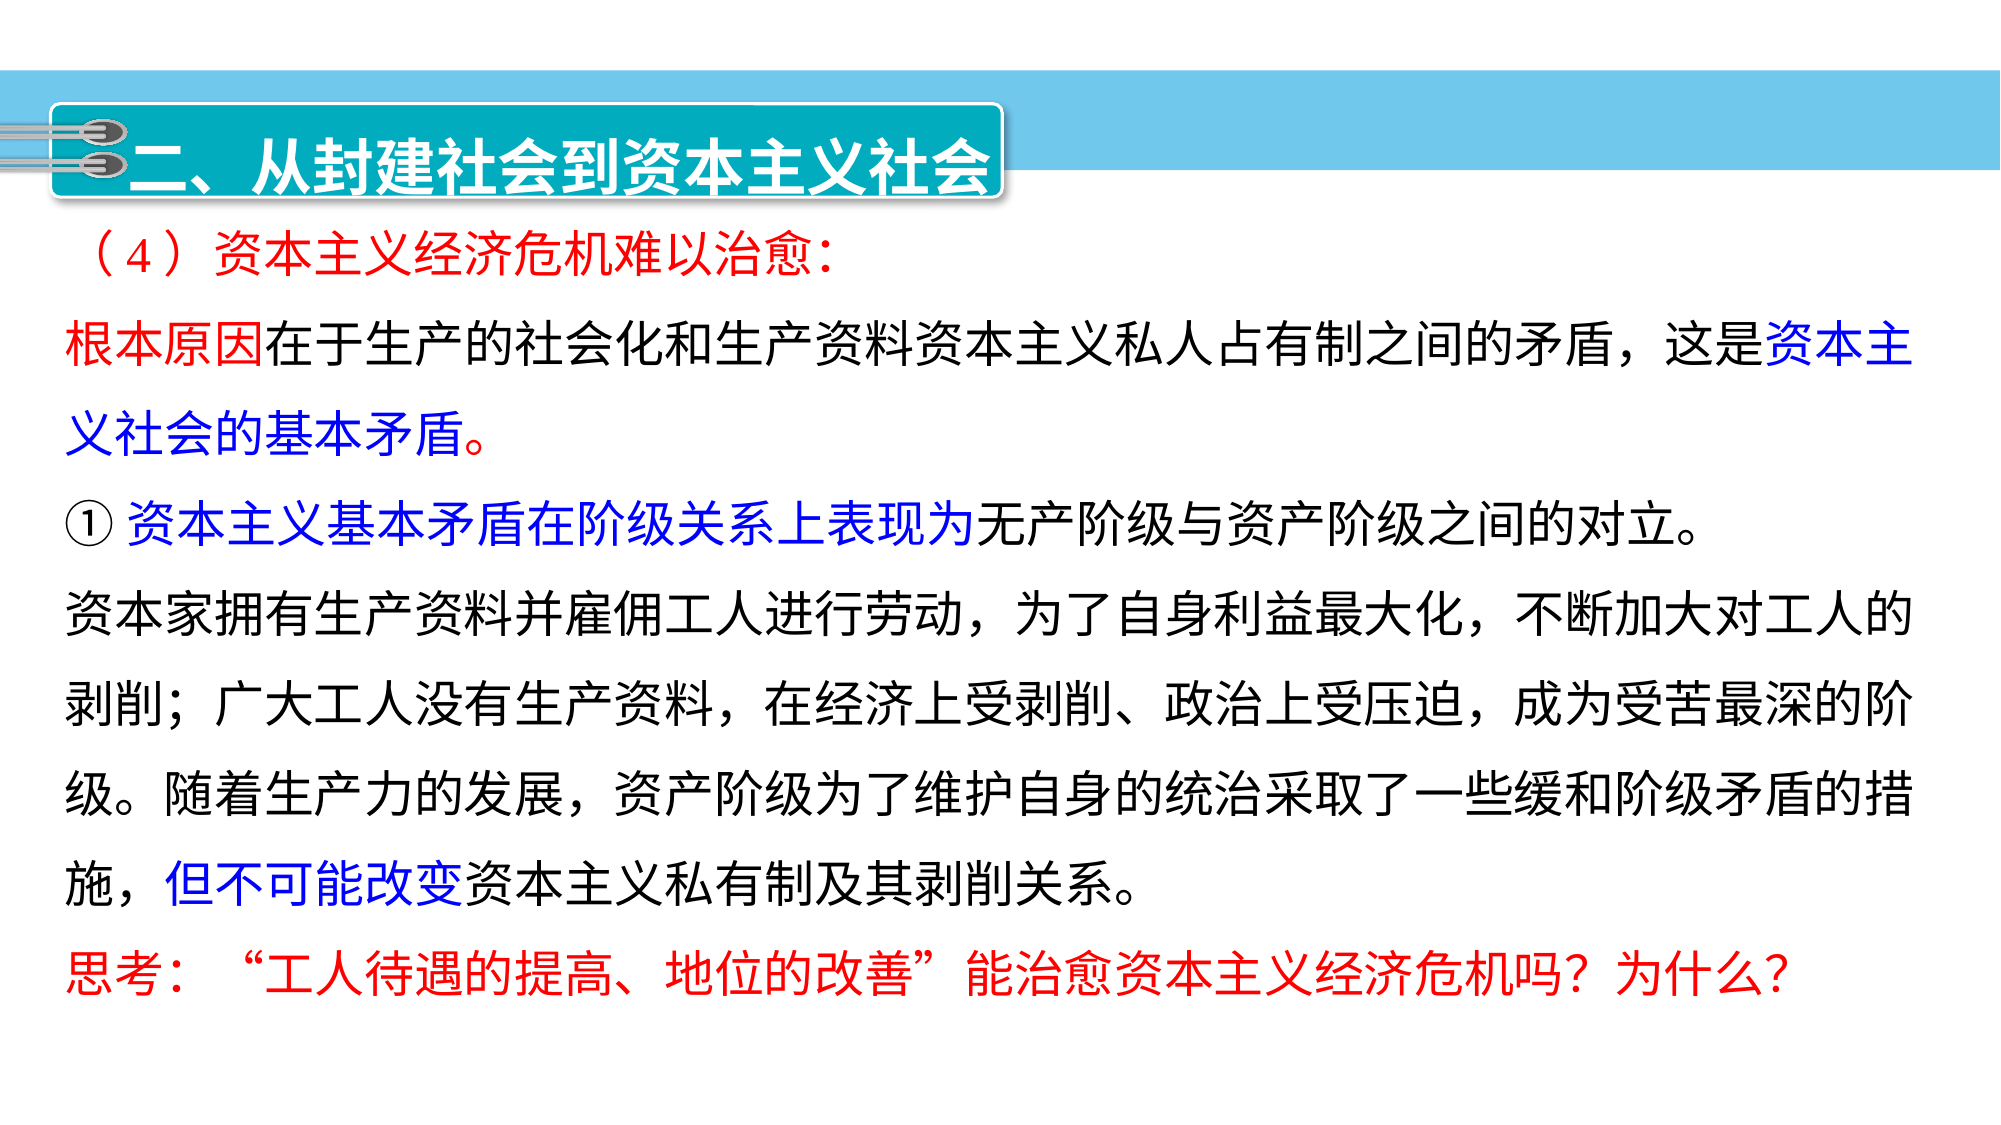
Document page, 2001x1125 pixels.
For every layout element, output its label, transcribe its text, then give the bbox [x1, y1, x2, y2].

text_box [0, 84, 1013, 199]
text_box （4）资本主义经济危机难以治愈： 根本原因在于生产的社会化和生产资料资本主义私人占有制之间的矛盾，这是资本主义社会的基本矛盾。 ①资本主义基本矛盾在阶级关系上表现为无产阶级与资产阶级之间的对立。 资本家拥有生产资料并雇佣工人进行劳动，为了自身利益最大化，不断加大对工人的剥削；广大工人没有生产资料，在经济上受剥削、政治上受压迫，成为受苦最深的阶级。随着生产力的发展，资产阶级为了维护自身的统治采取了一些缓和阶级矛盾的措施，但不可能改变资本主义私有制及其剥削关系。 思考：“工人待遇的提高、地位的改善”能治愈资本主义经济危机吗？为什么？ [52, 186, 1948, 1009]
